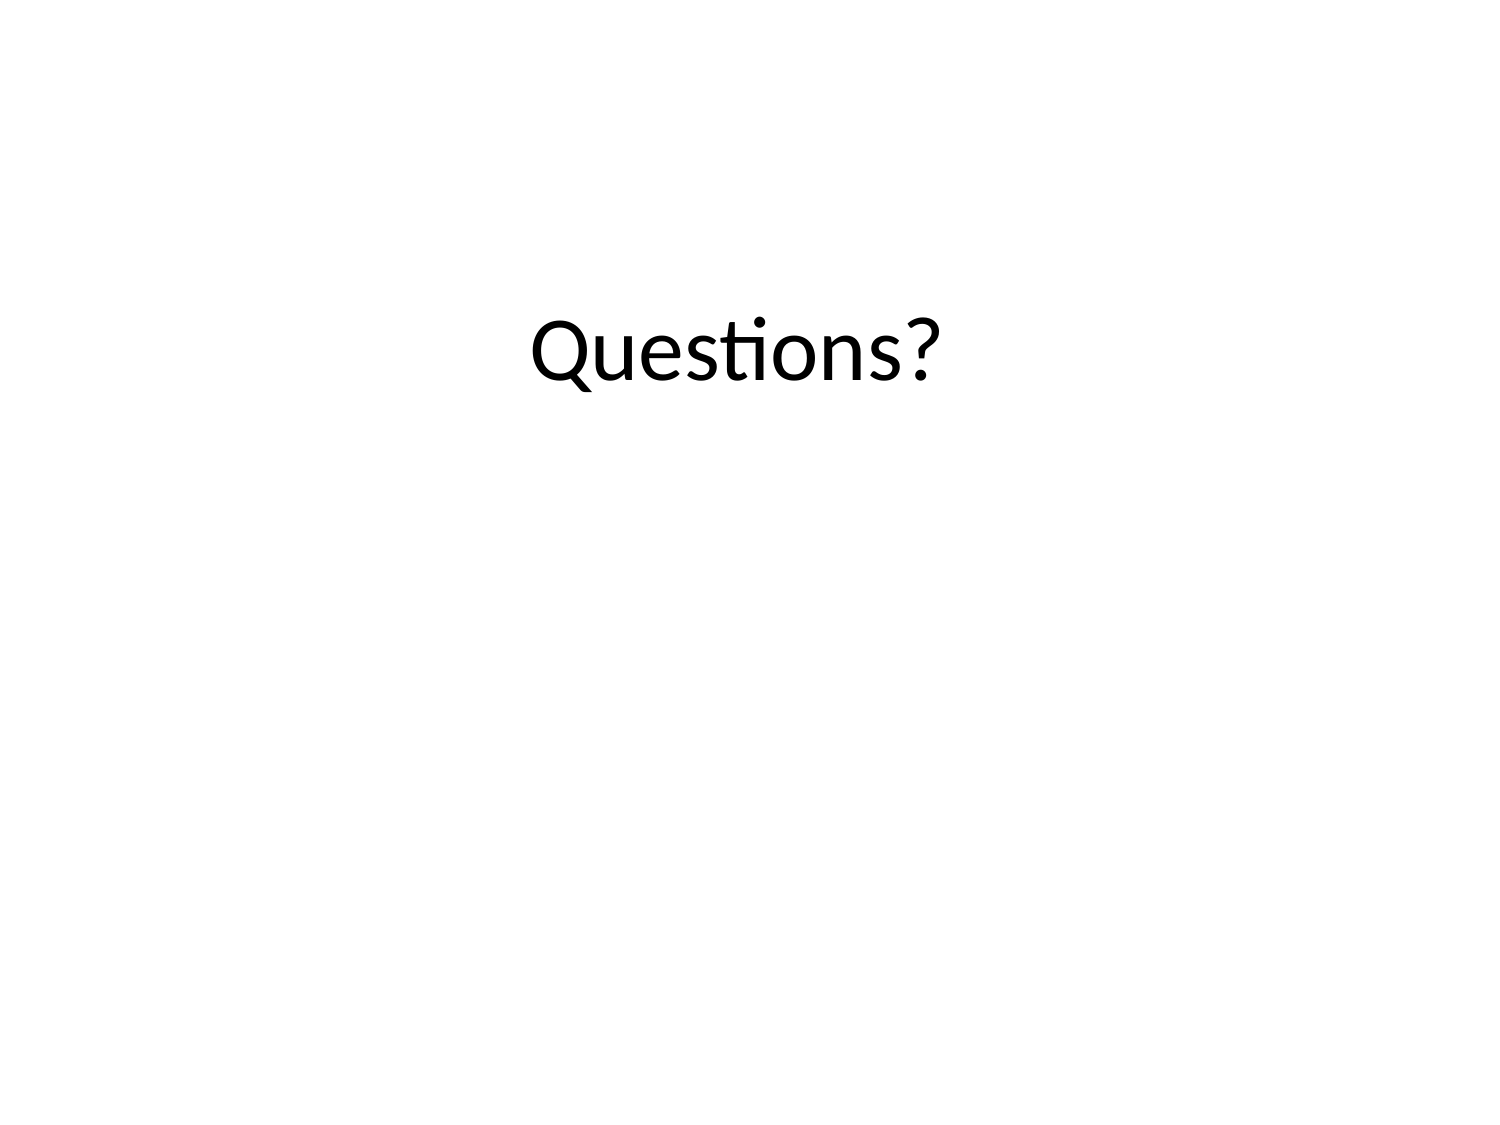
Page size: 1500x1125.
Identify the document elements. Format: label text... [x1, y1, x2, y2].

title Questions? [62, 249, 1413, 438]
